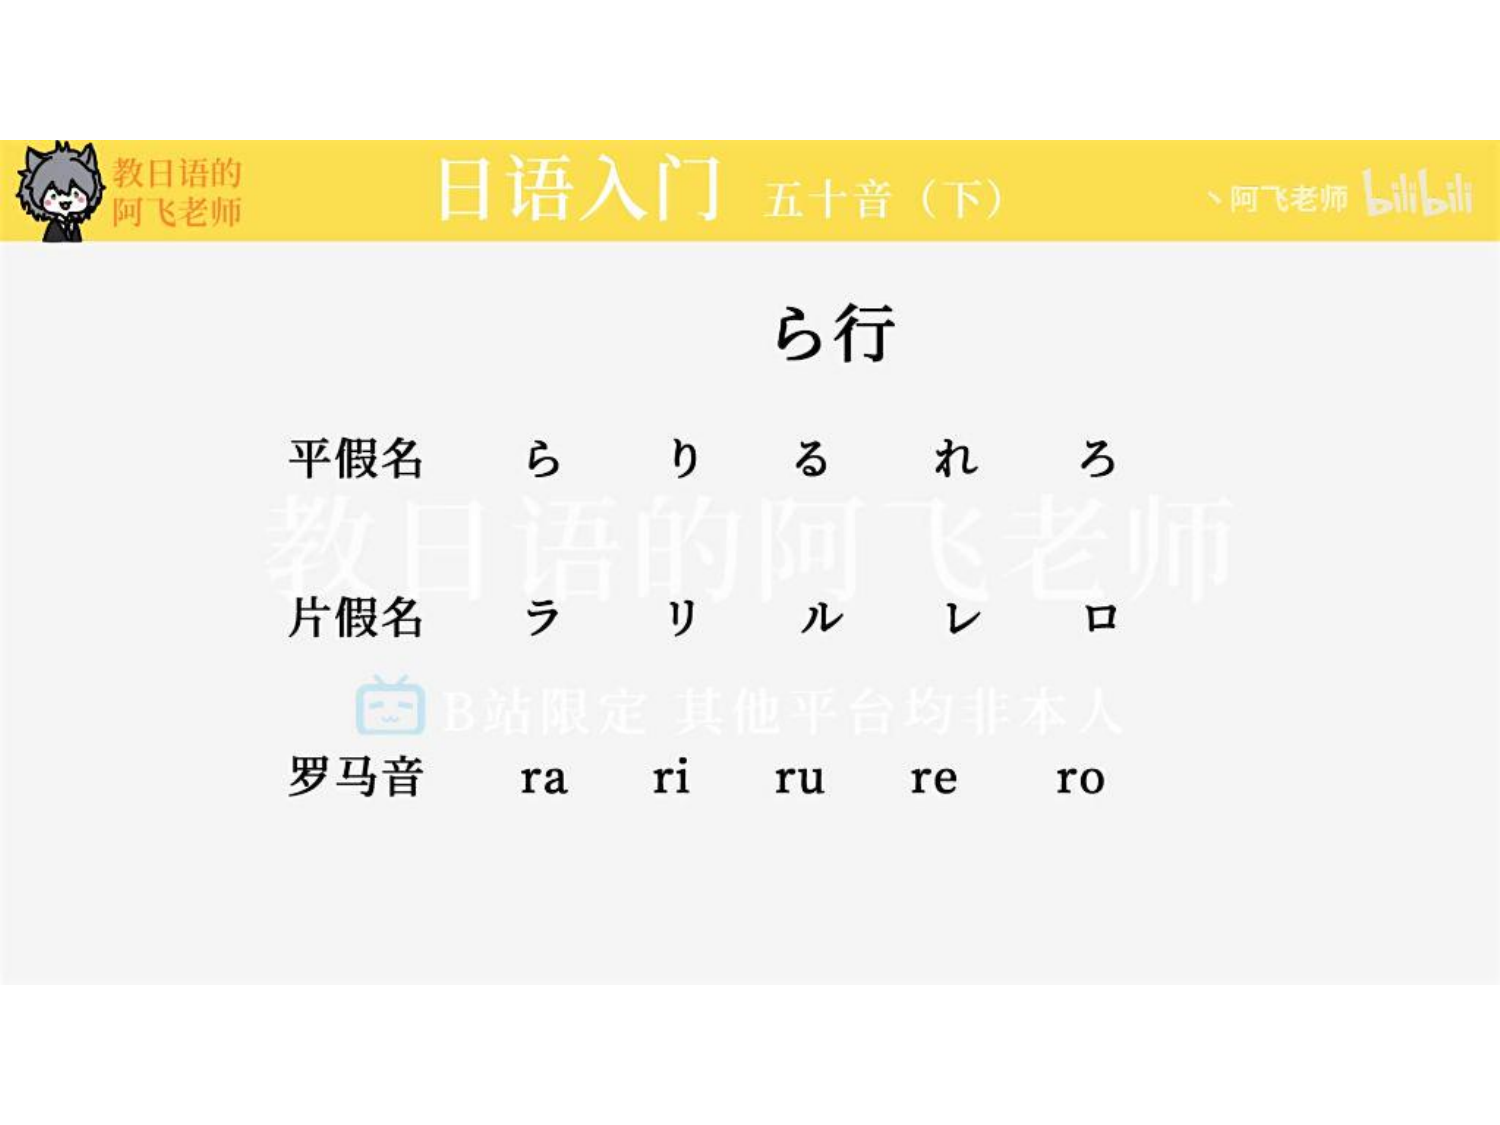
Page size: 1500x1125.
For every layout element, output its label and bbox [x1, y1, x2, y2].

picture [0, 140, 1500, 985]
